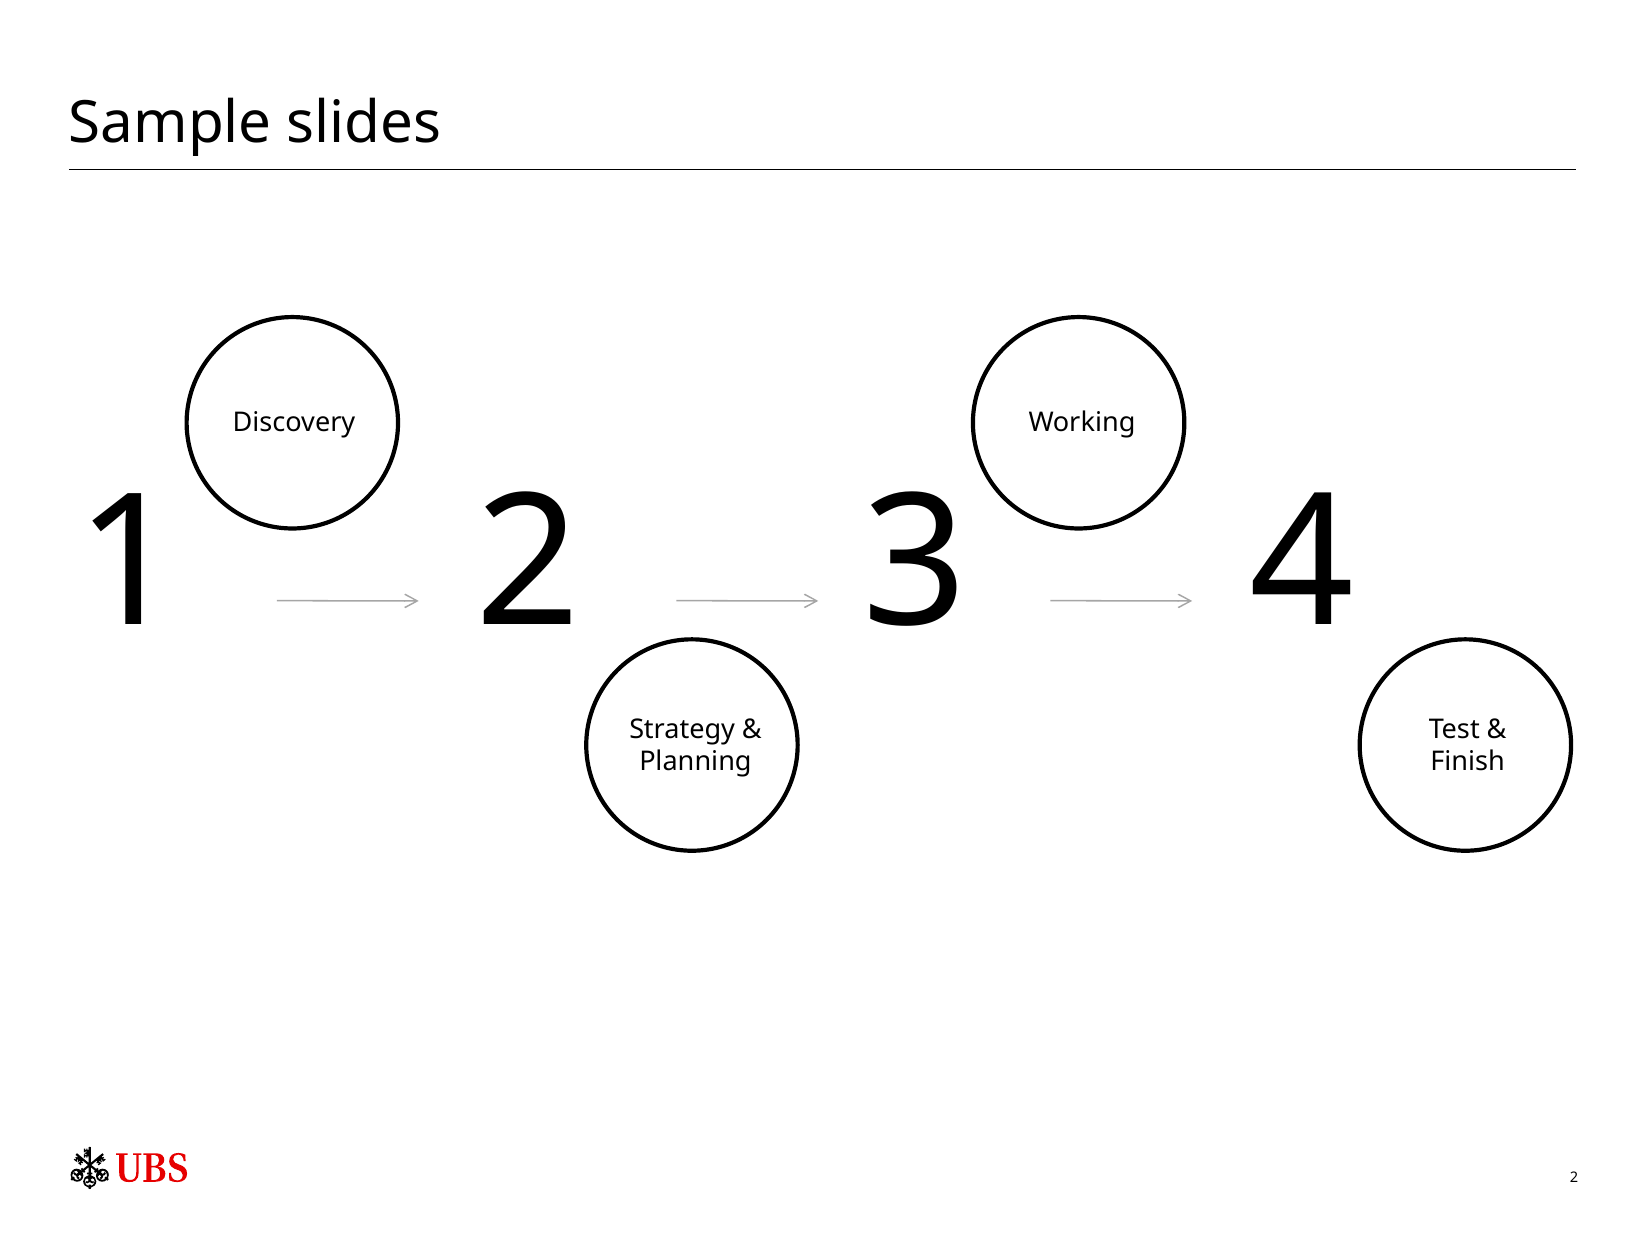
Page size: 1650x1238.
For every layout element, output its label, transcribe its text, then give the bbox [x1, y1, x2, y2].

text_box 3 [844, 433, 986, 670]
title Sample slides [68, 0, 1577, 155]
text_box 2 [457, 433, 600, 670]
text_box 1 [57, 433, 200, 670]
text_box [186, 316, 399, 529]
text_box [1359, 639, 1572, 851]
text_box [972, 316, 1185, 529]
text_box 4 [1230, 433, 1373, 670]
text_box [585, 639, 798, 851]
